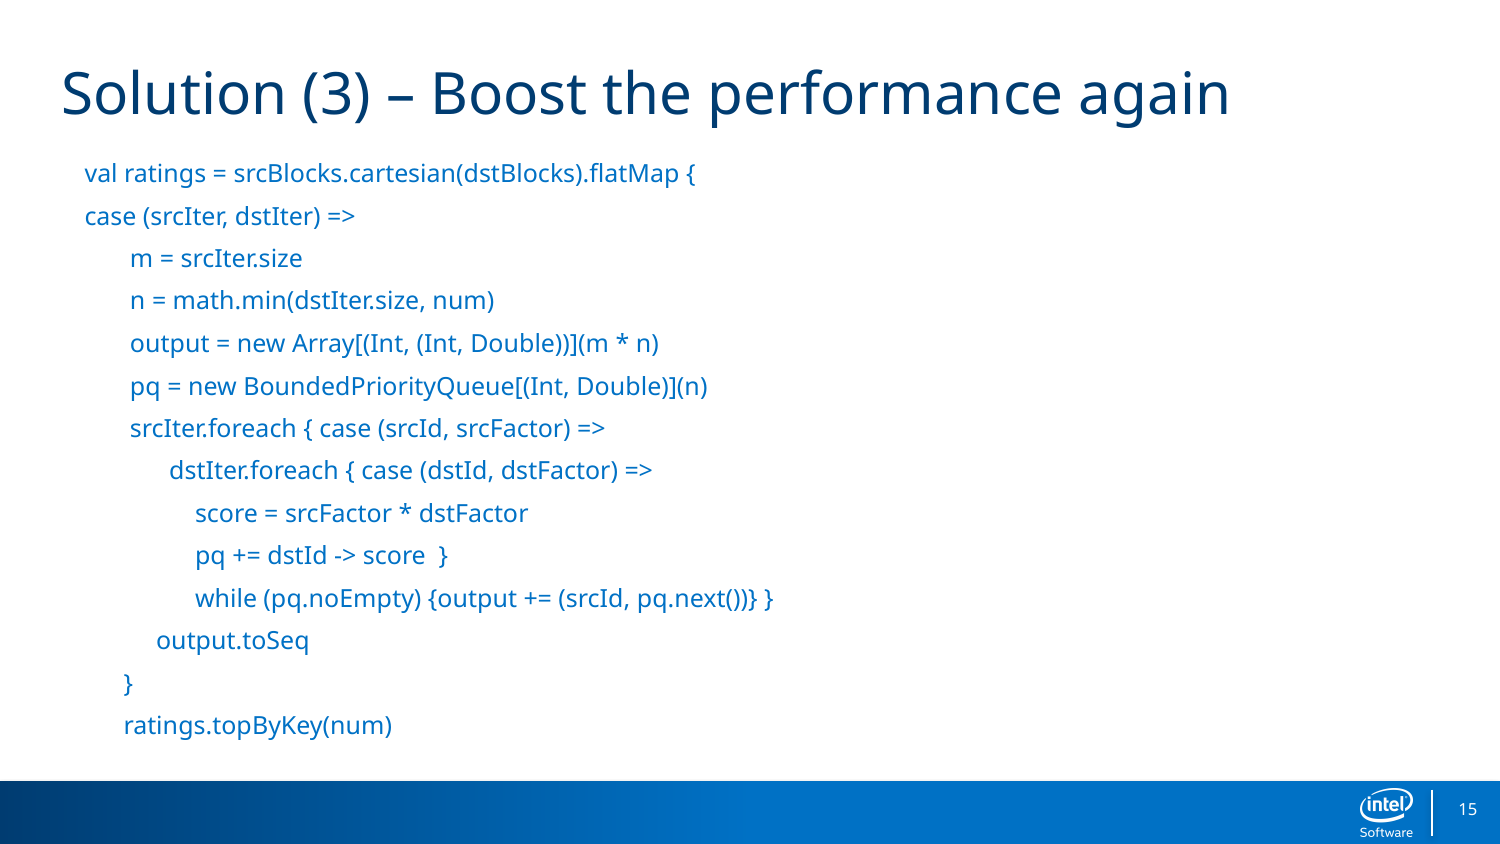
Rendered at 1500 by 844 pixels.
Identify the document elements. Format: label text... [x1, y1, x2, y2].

text_box Solution (3) – Boost the performance again [47, 48, 1313, 134]
slide_number 15 [1434, 789, 1478, 831]
picture [1360, 788, 1413, 837]
text_box val ratings = srcBlocks.cartesian(dstBlocks).flatMap { case (srcIter, dstIter) => m = srcIter.size n = math.min(dstIter.size, num) output = new Array[(Int, (Int, Double))](m * n) pq = new BoundedPriorityQueue[(Int, Double)](n) srcIter.foreach { case (srcId, srcFactor) => dstIter.foreach { case (dstId, dstFactor) => score = srcFactor * dstFactor pq += dstId -> score } while (pq.noEmpty) {output += (srcId, pq.next())} } output.toSeq } ratings.topByKey(num) [69, 150, 1043, 747]
